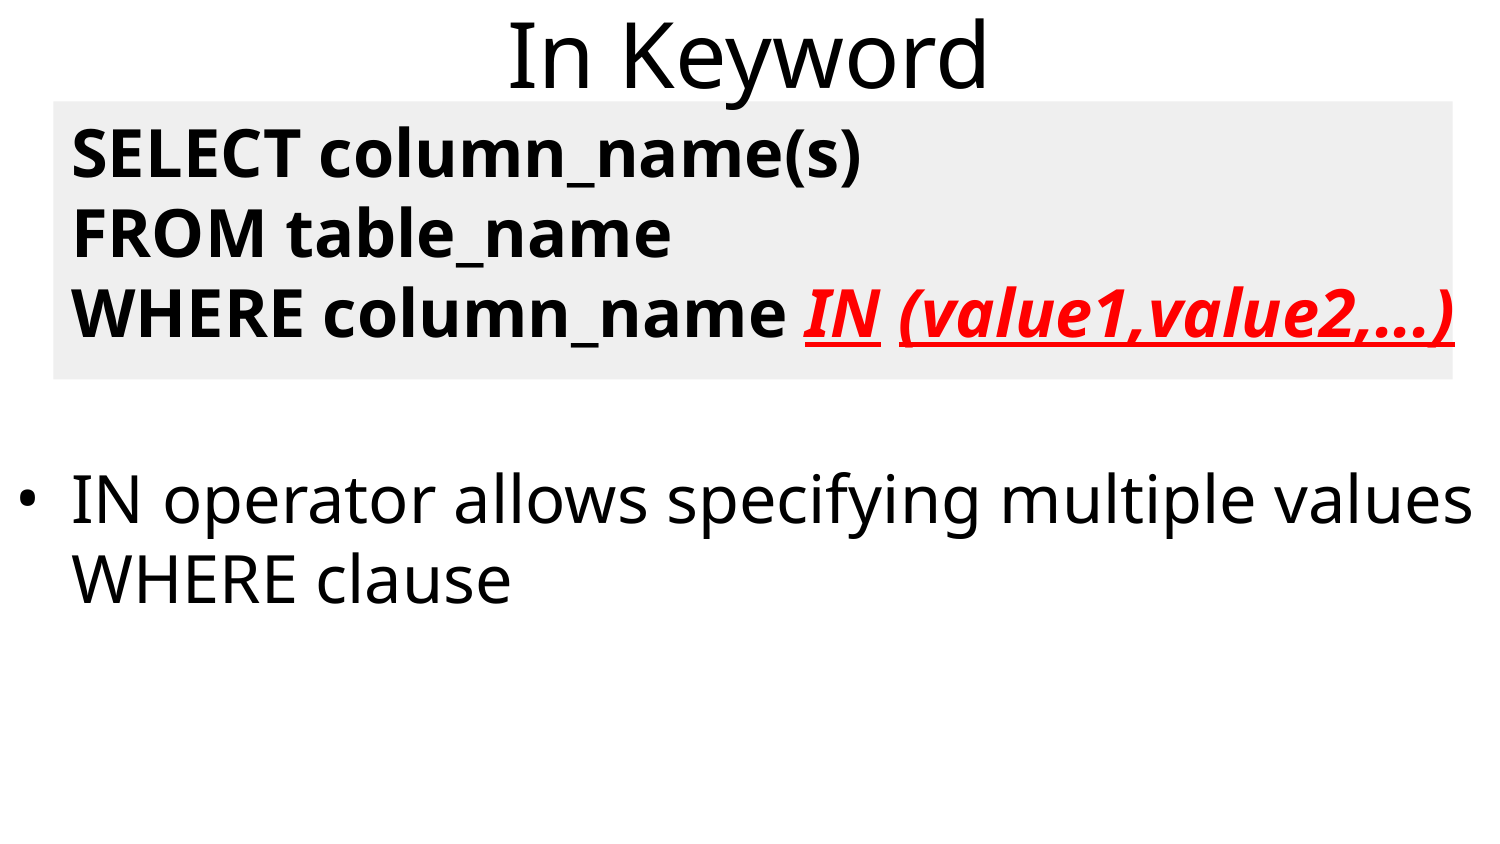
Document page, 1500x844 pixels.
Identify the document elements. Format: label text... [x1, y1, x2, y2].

list SELECT column_name(s) FROM table_name WHERE column_name IN (value1,value2,...) IN operator allows specifying multiple values WHERE clause [0, 103, 1500, 844]
title In Keyword [0, 0, 1500, 103]
